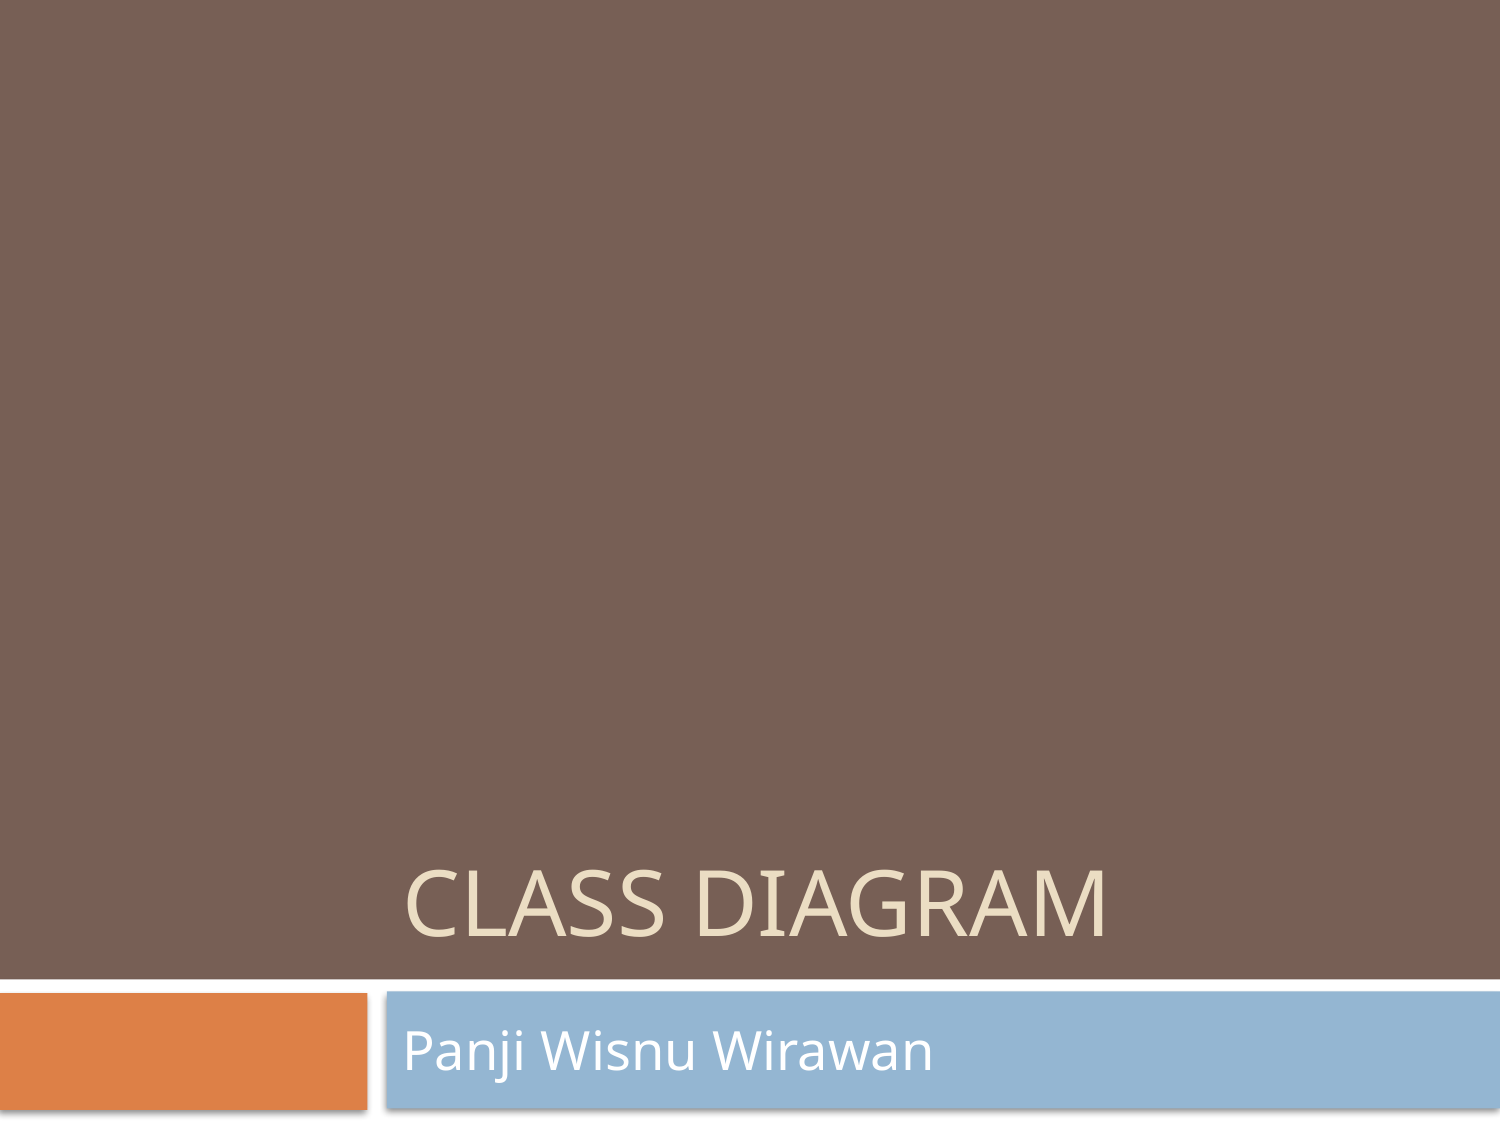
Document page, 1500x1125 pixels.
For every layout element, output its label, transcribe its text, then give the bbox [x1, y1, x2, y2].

subtitle Panji Wisnu Wirawan [387, 992, 1488, 1105]
title Class Diagram [387, 662, 1450, 963]
